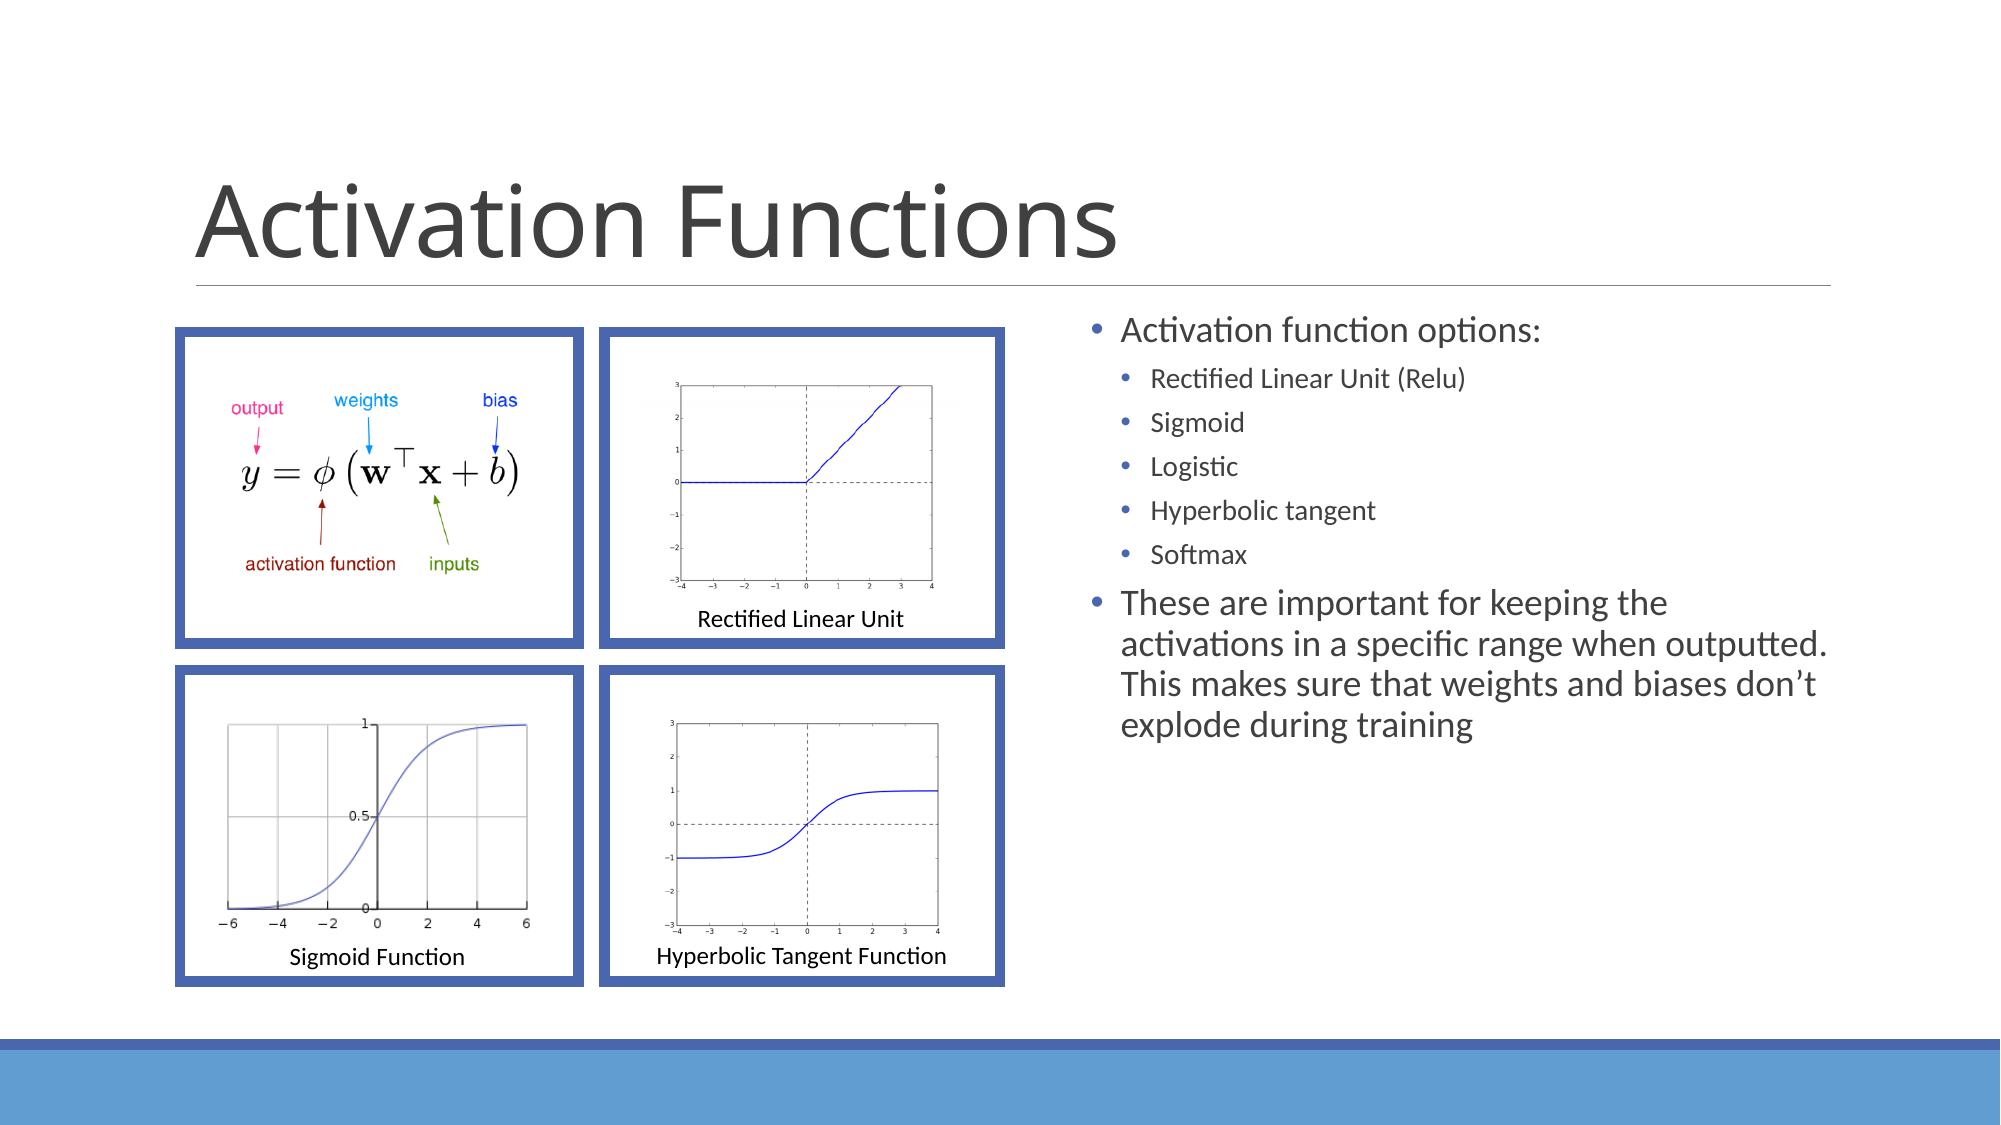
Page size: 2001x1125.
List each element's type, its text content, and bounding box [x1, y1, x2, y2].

picture [626, 349, 980, 625]
text_box [603, 331, 1001, 645]
text_box Hyperbolic Tangent Function [625, 932, 979, 978]
title Activation Functions [180, 47, 1830, 285]
picture [205, 380, 550, 596]
list Activation function options: Rectified Linear Unit (Relu) Sigmoid Logistic Hyperbolic tangent Softmax These are important for keeping the activations in a specific range when outputted. This makes sure that weights and biases don’t explode during training [1057, 302, 1830, 963]
text_box Rectified Linear Unit [627, 631, 981, 640]
text_box [179, 331, 580, 645]
text_box [179, 669, 580, 983]
picture [205, 710, 550, 940]
picture [644, 686, 964, 961]
text_box Sigmoid Function [200, 932, 555, 978]
text_box [603, 669, 1001, 983]
